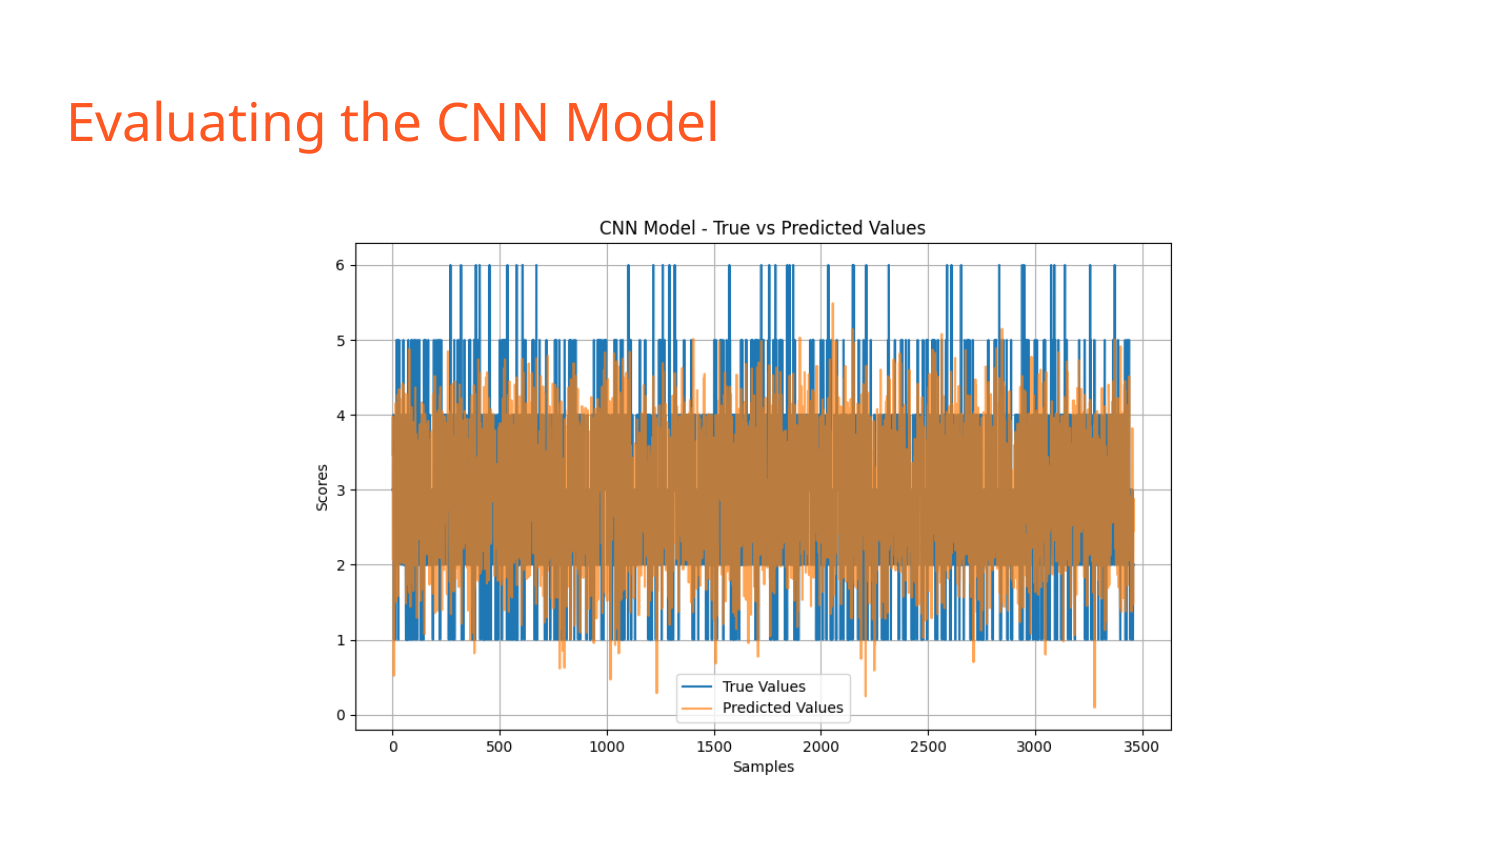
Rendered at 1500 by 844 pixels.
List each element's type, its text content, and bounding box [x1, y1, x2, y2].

picture [226, 174, 1273, 794]
title Evaluating the CNN Model [51, 72, 1449, 167]
